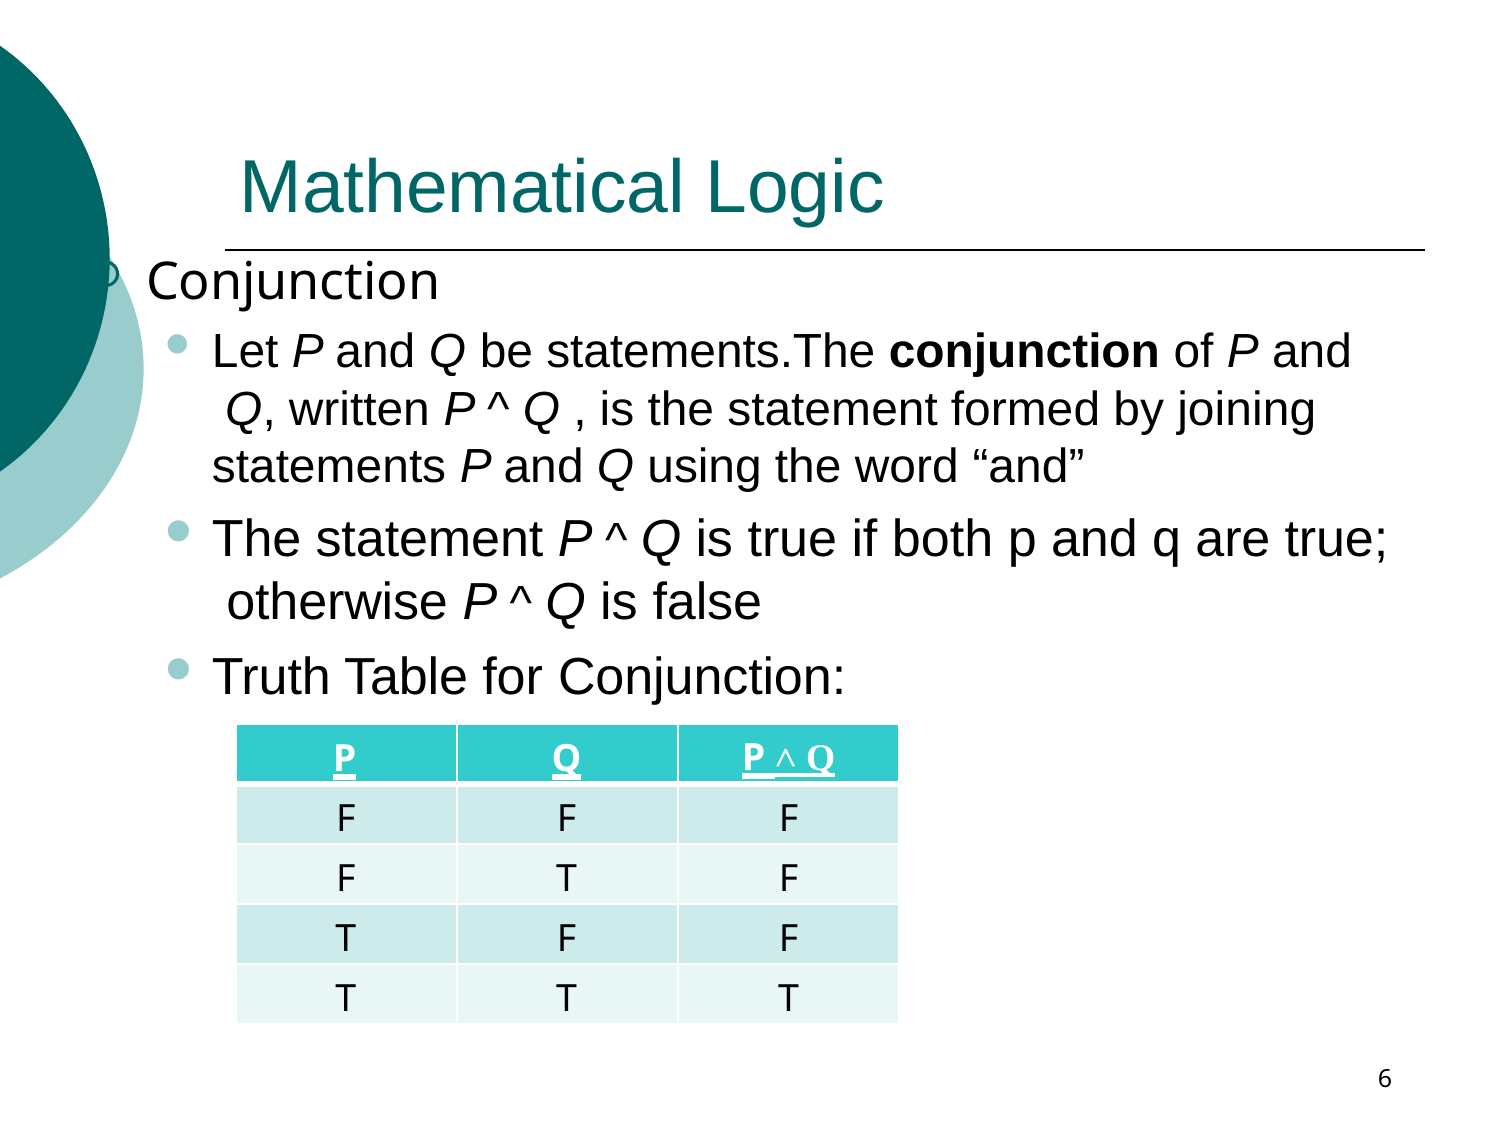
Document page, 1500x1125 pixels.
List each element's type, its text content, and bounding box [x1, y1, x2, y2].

table_cell F [237, 845, 456, 903]
table_cell F [237, 787, 456, 843]
table_cell F [679, 787, 898, 843]
table_cell T [458, 845, 677, 903]
table_header Q [458, 725, 677, 781]
table_cell T [679, 965, 898, 1023]
table_cell T [458, 965, 677, 1023]
text_box Conjunction Let P and Q be statements.The conjunction of P and Q, written P ^ Q , is the statement formed by joining statements P and Q using the word “and” The statement P ^ Q is true if both p and q are true; otherwise P ^ Q is false Truth Table for Conjunction: [87, 233, 1398, 705]
table_cell T [237, 905, 456, 963]
table_header P ˄ Q [679, 725, 898, 781]
slide_number 6 [1371, 1060, 1417, 1125]
title Mathematical Logic [237, 135, 888, 233]
table_cell F [679, 845, 898, 903]
table_cell F [458, 905, 677, 963]
table_header P [237, 725, 456, 781]
table_cell T [237, 965, 456, 1023]
table_cell F [458, 787, 677, 843]
table_cell F [679, 905, 898, 963]
